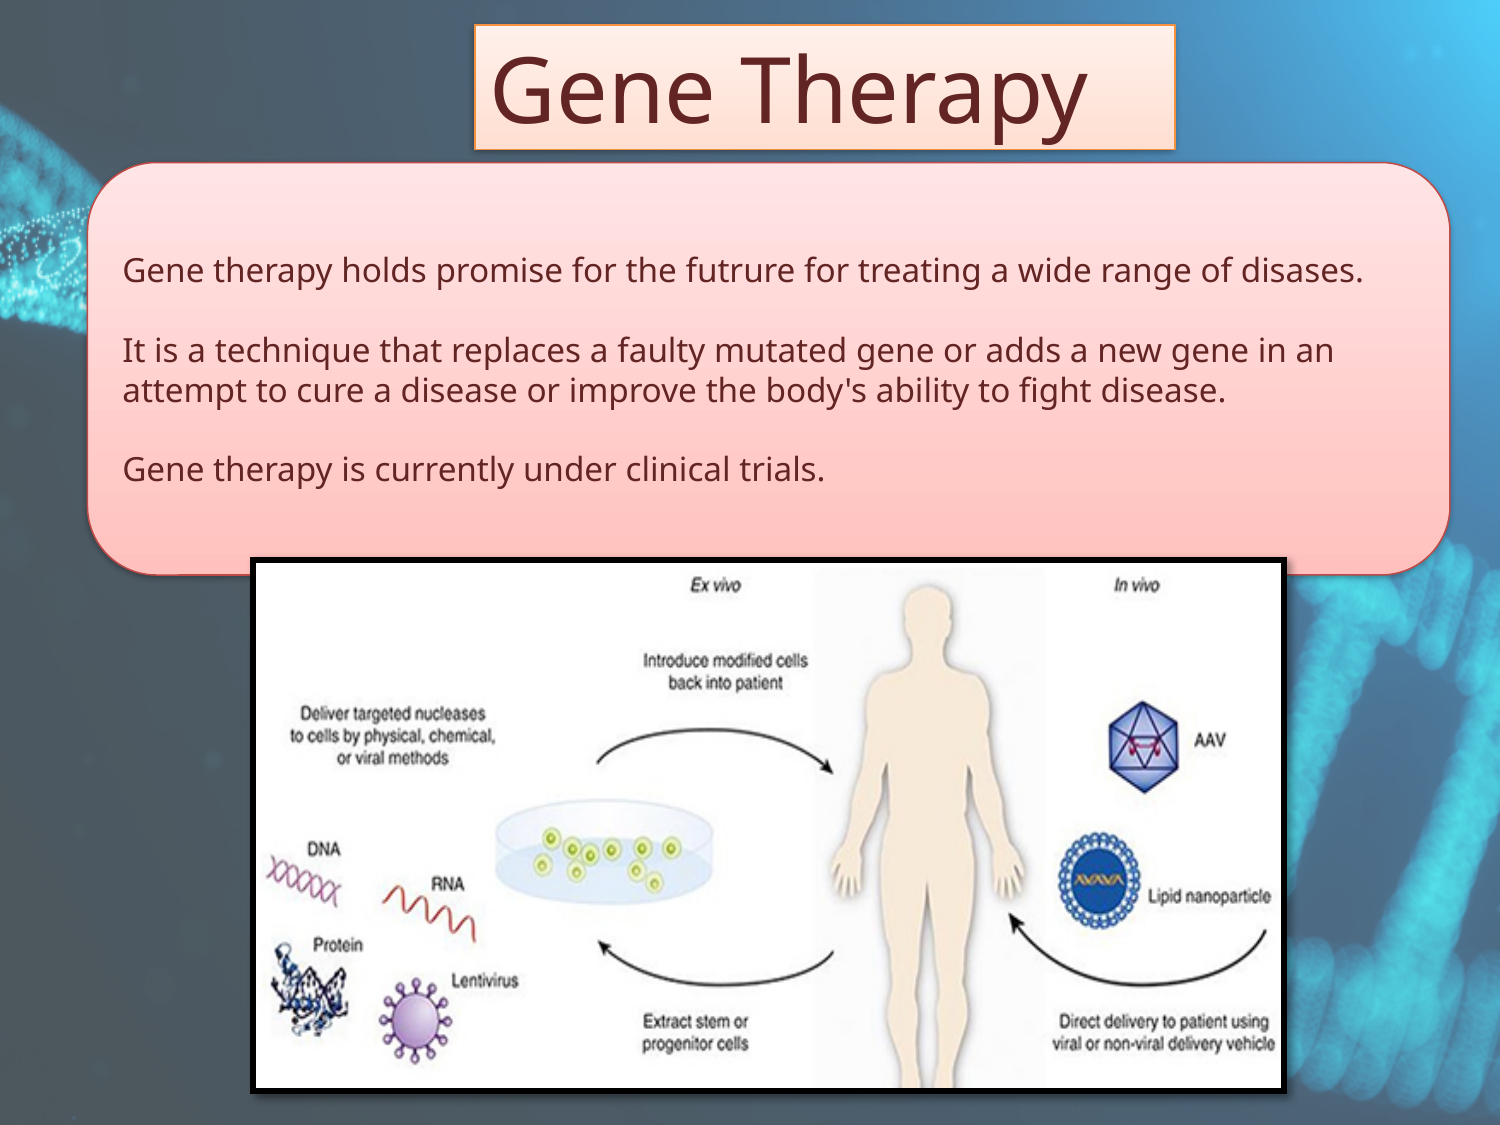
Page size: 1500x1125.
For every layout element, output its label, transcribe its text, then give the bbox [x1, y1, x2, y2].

text_box Gene therapy holds promise for the futrure for treating a wide range of disases. It is a technique that replaces a faulty mutated gene or adds a new gene in an attempt to cure a disease or improve the body's ability to fight disease. Gene therapy is currently under clinical trials. [86, 161, 1451, 576]
text_box Gene Therapy [474, 24, 1176, 150]
picture [255, 562, 1282, 1089]
